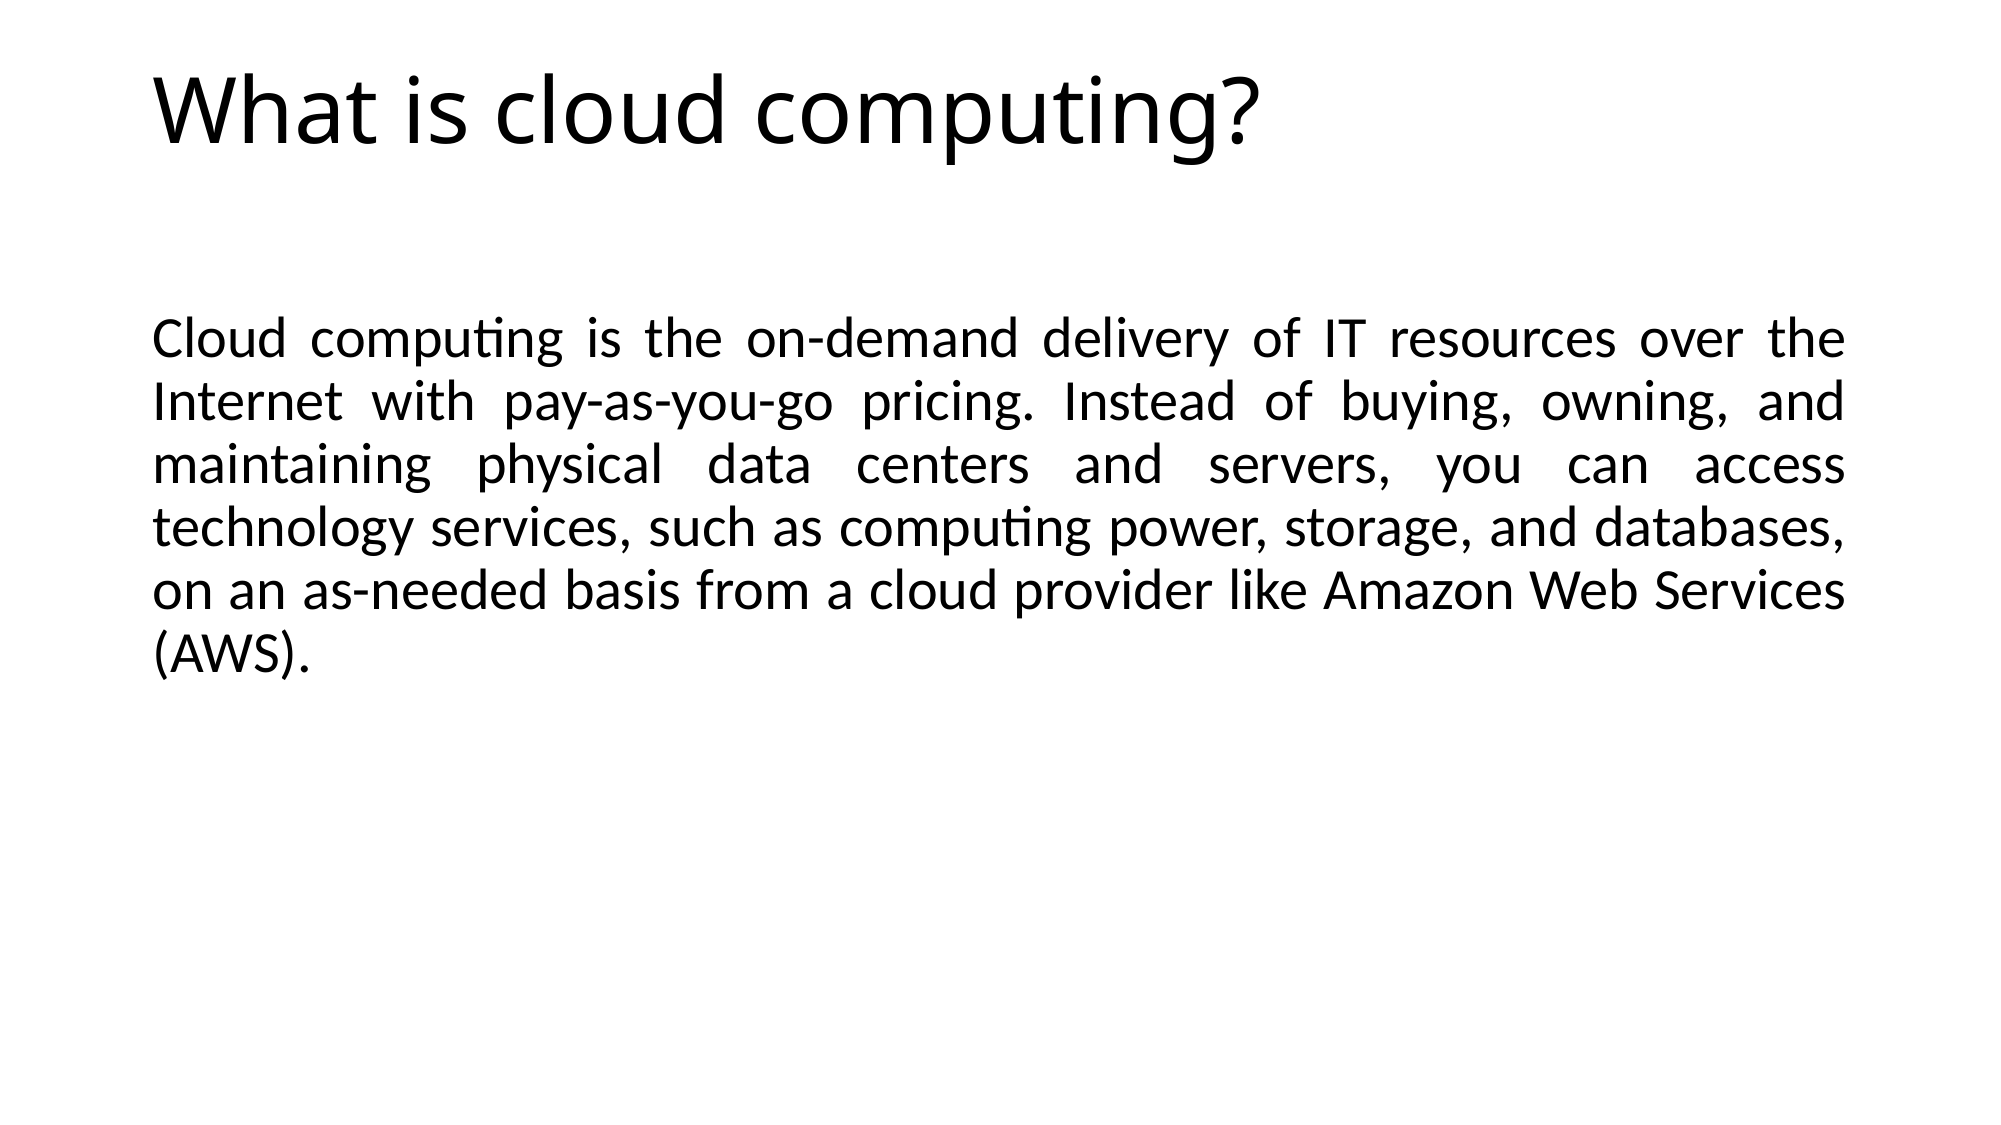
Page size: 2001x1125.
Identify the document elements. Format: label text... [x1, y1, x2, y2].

title What is cloud computing? [137, 59, 1863, 278]
list Cloud computing is the on-demand delivery of IT resources over the Internet with pay-as-you-go pricing. Instead of buying, owning, and maintaining physical data centers and servers, you can access technology services, such as computing power, storage, and databases, on an as-needed basis from a cloud provider like Amazon Web Services (AWS). [137, 299, 1863, 1014]
